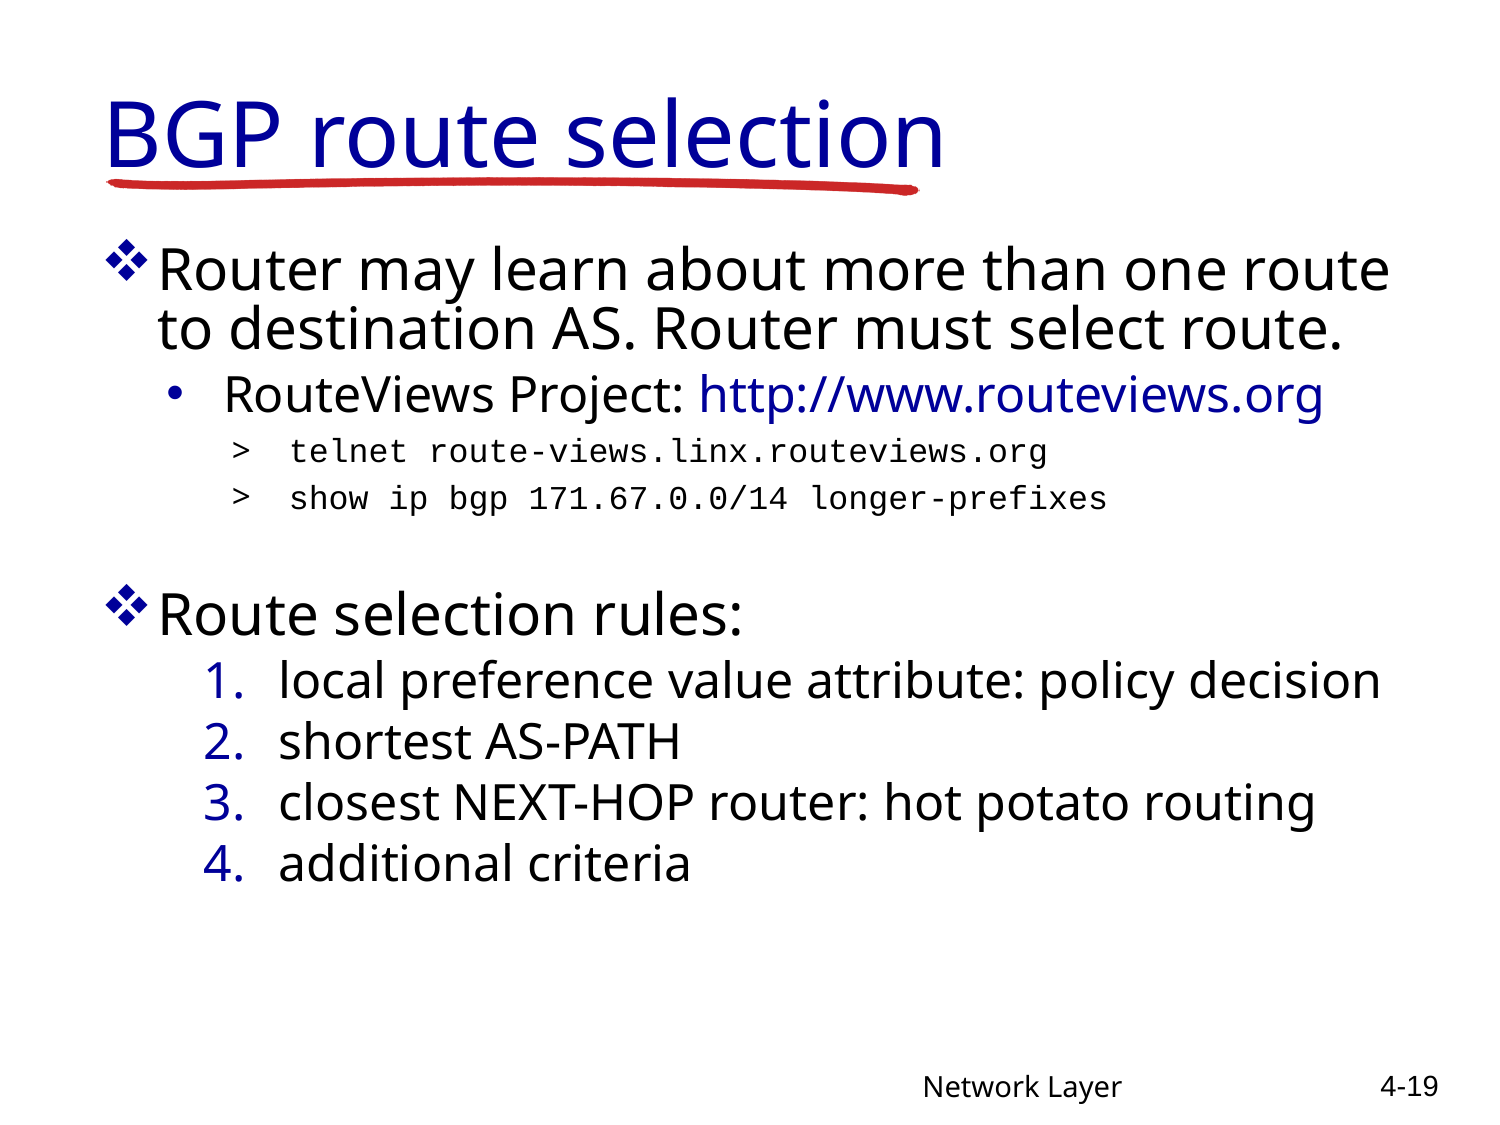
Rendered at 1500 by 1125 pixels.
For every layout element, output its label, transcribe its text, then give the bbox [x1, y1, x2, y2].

picture [103, 172, 929, 201]
footer Network Layer [907, 1060, 1383, 1108]
title BGP route selection [87, 37, 1363, 225]
slide_number 4-19 [1365, 1060, 1477, 1106]
list Router may learn about more than one route to destination AS. Router must select route. RouteViews Project: http://www.routeviews.org telnet route-views.linx.routeviews.org show ip bgp 171.67.0.0/14 longer-prefixes Route selection rules: local preference value attribute: policy decision shortest AS-PATH closest NEXT-HOP router: hot potato routing additional criteria [85, 235, 1410, 998]
